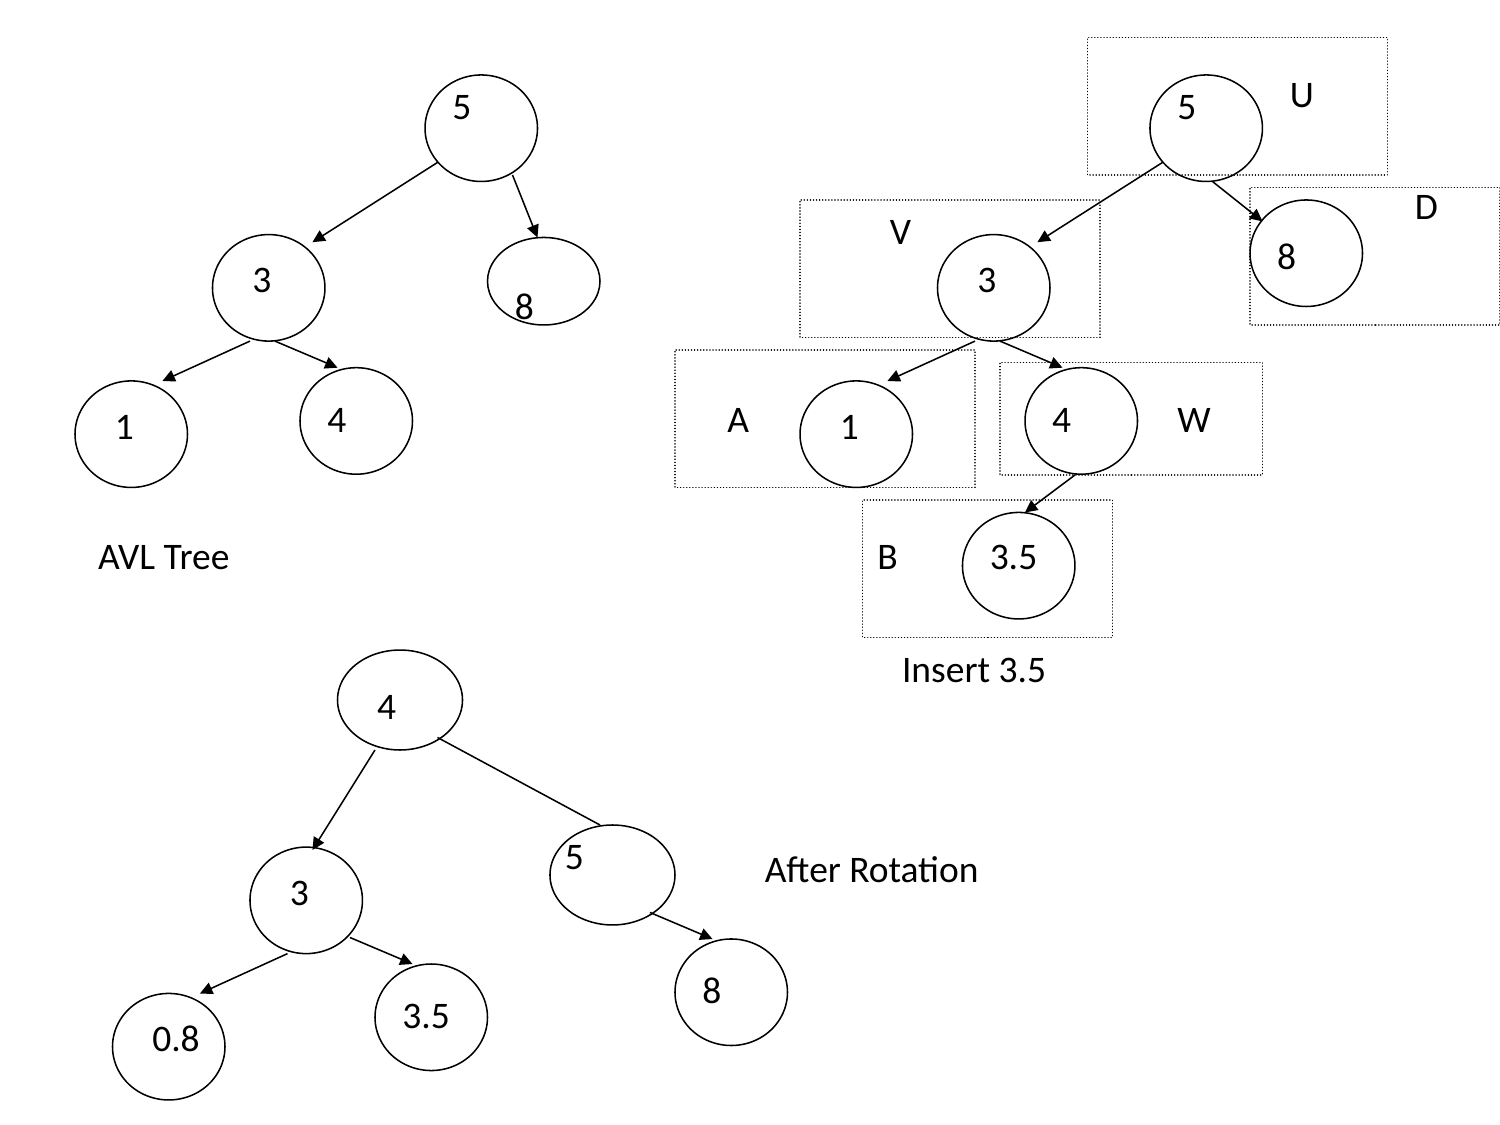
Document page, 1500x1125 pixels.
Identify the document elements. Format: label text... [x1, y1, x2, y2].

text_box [437, 737, 676, 926]
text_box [249, 749, 476, 954]
text_box 8 [499, 274, 650, 335]
text_box [425, 95, 538, 182]
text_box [649, 912, 838, 1046]
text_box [349, 937, 538, 1071]
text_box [274, 340, 463, 475]
text_box 5 [437, 74, 638, 135]
text_box After Rotation [749, 837, 1125, 898]
text_box [487, 237, 600, 308]
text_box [337, 649, 676, 748]
text_box Insert 3.5 [887, 645, 1500, 698]
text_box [112, 953, 288, 1101]
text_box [74, 234, 438, 488]
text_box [674, 37, 1500, 638]
text_box [512, 174, 539, 238]
text_box AVL Tree [74, 524, 669, 585]
